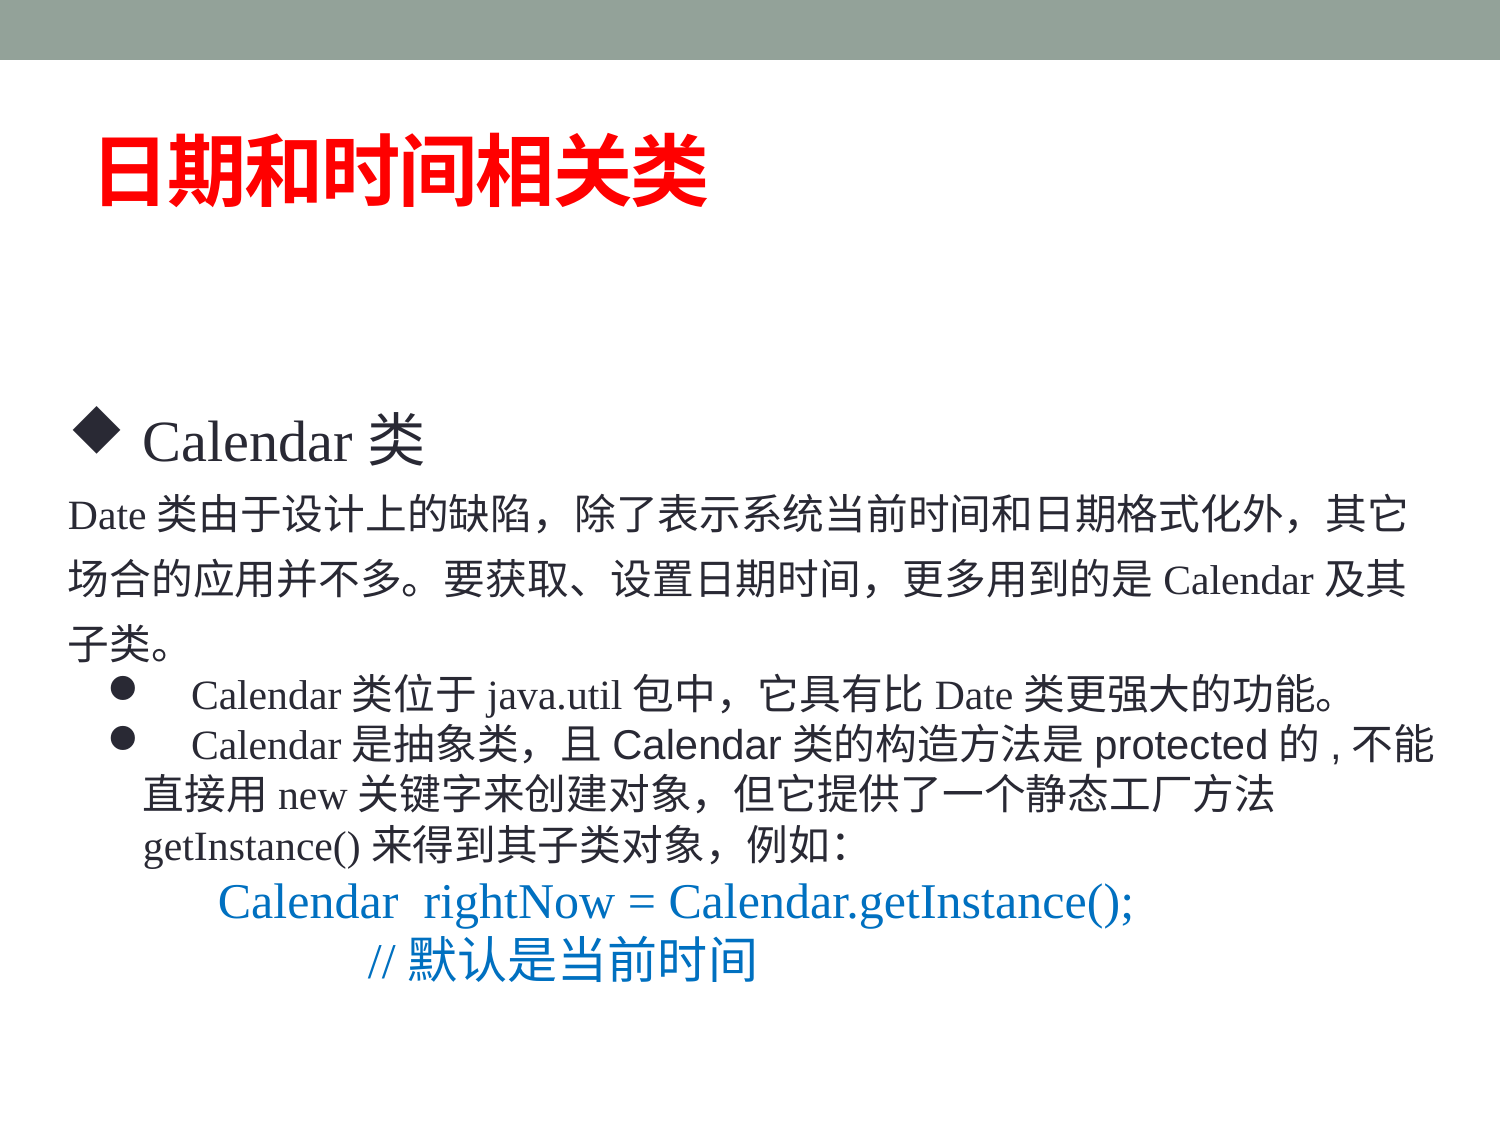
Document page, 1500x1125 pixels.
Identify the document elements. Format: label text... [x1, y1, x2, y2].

text_box Calendar类 Date类由于设计上的缺陷，除了表示系统当前时间和日期格式化外，其它场合的应用并不多。要获取、设置日期时间，更多用到的是Calendar及其子类。 Calendar类位于java.util包中，它具有比Date类更强大的功能。 Calendar是抽象类，且Calendar类的构造方法是protected的,不能直接用new关键字来创建对象，但它提供了一个静态工厂方法getInstance()来得到其子类对象，例如： Calendar rightNow = Calendar.getInstance(); //默认是当前时间 [53, 374, 1459, 1056]
text_box 日期和时间相关类 [74, 87, 1425, 250]
